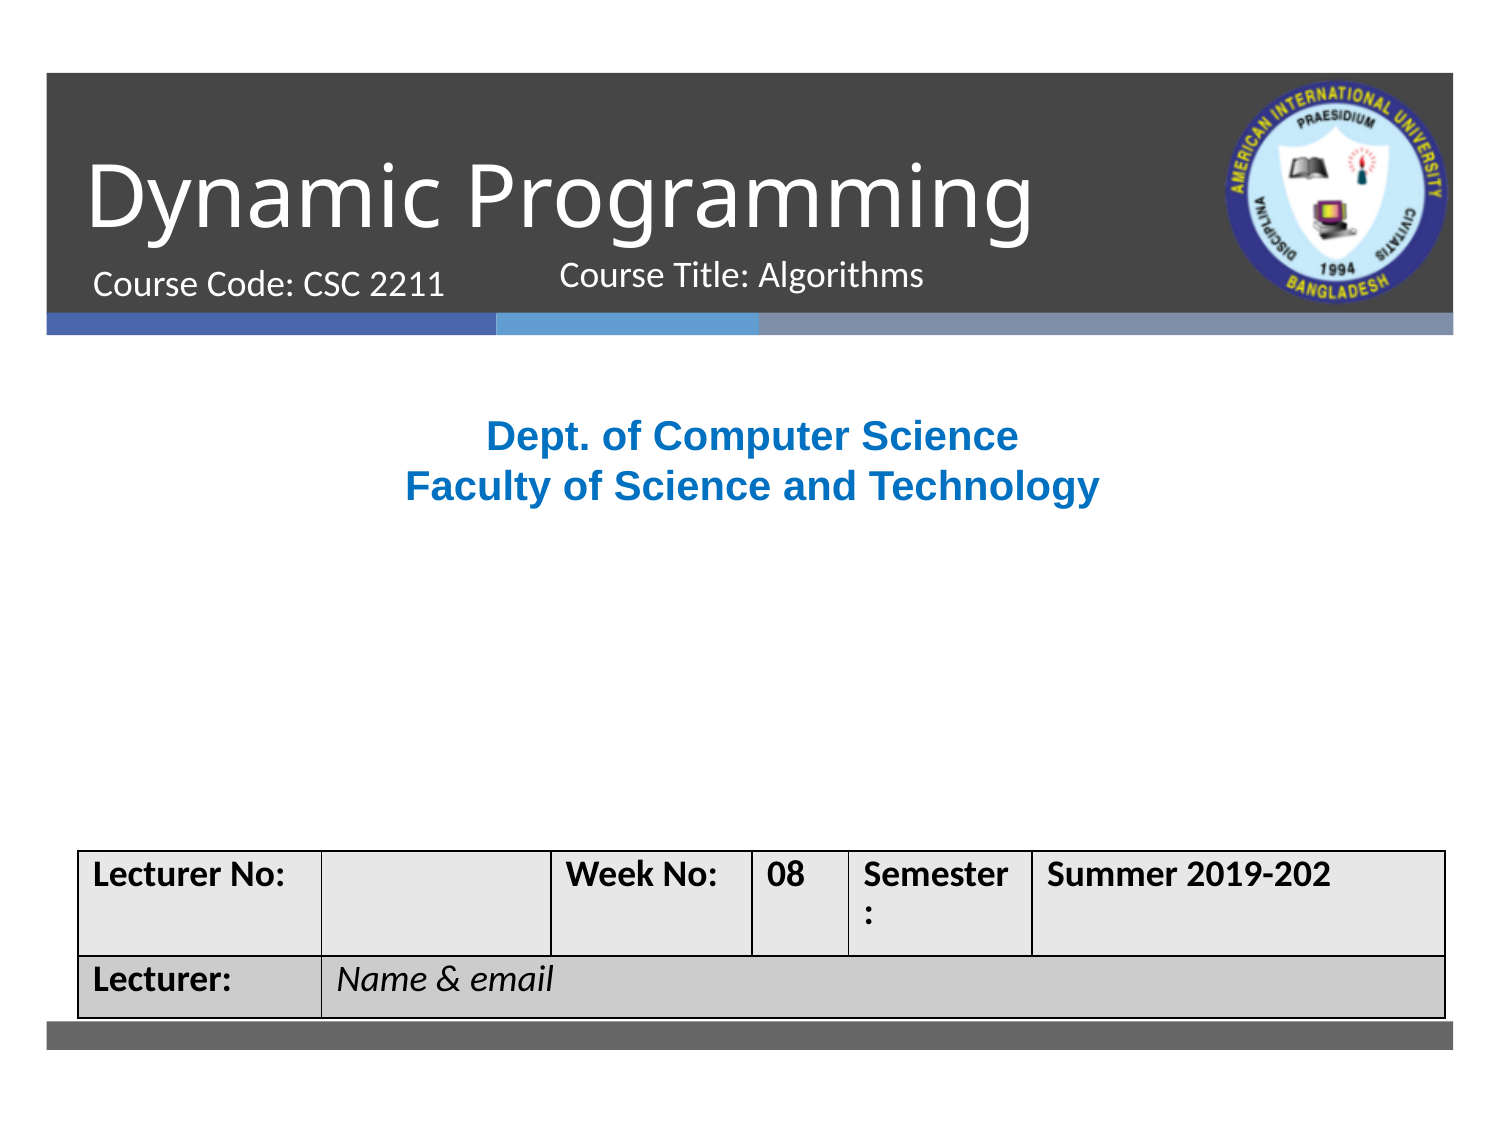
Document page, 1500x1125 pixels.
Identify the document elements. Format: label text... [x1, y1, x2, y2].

picture [1228, 75, 1454, 310]
table_header Summer 2019-202 [1033, 852, 1444, 955]
table_header 08 [753, 852, 848, 955]
table_header [322, 852, 550, 955]
table_cell Lecturer: [79, 957, 321, 1017]
table_cell Name & email [322, 957, 1444, 1017]
subtitle Course Code: CSC 2211 [78, 251, 536, 331]
text_box Dept. of Computer Science Faculty of Science and Technology [12, 401, 1493, 517]
table_header Semester: [849, 852, 1031, 955]
text_box Course Title: Algorithms [544, 252, 1228, 332]
table_header Week No: [552, 852, 751, 955]
table_header Lecturer No: [79, 852, 321, 955]
title Dynamic Programming [69, 73, 1351, 253]
